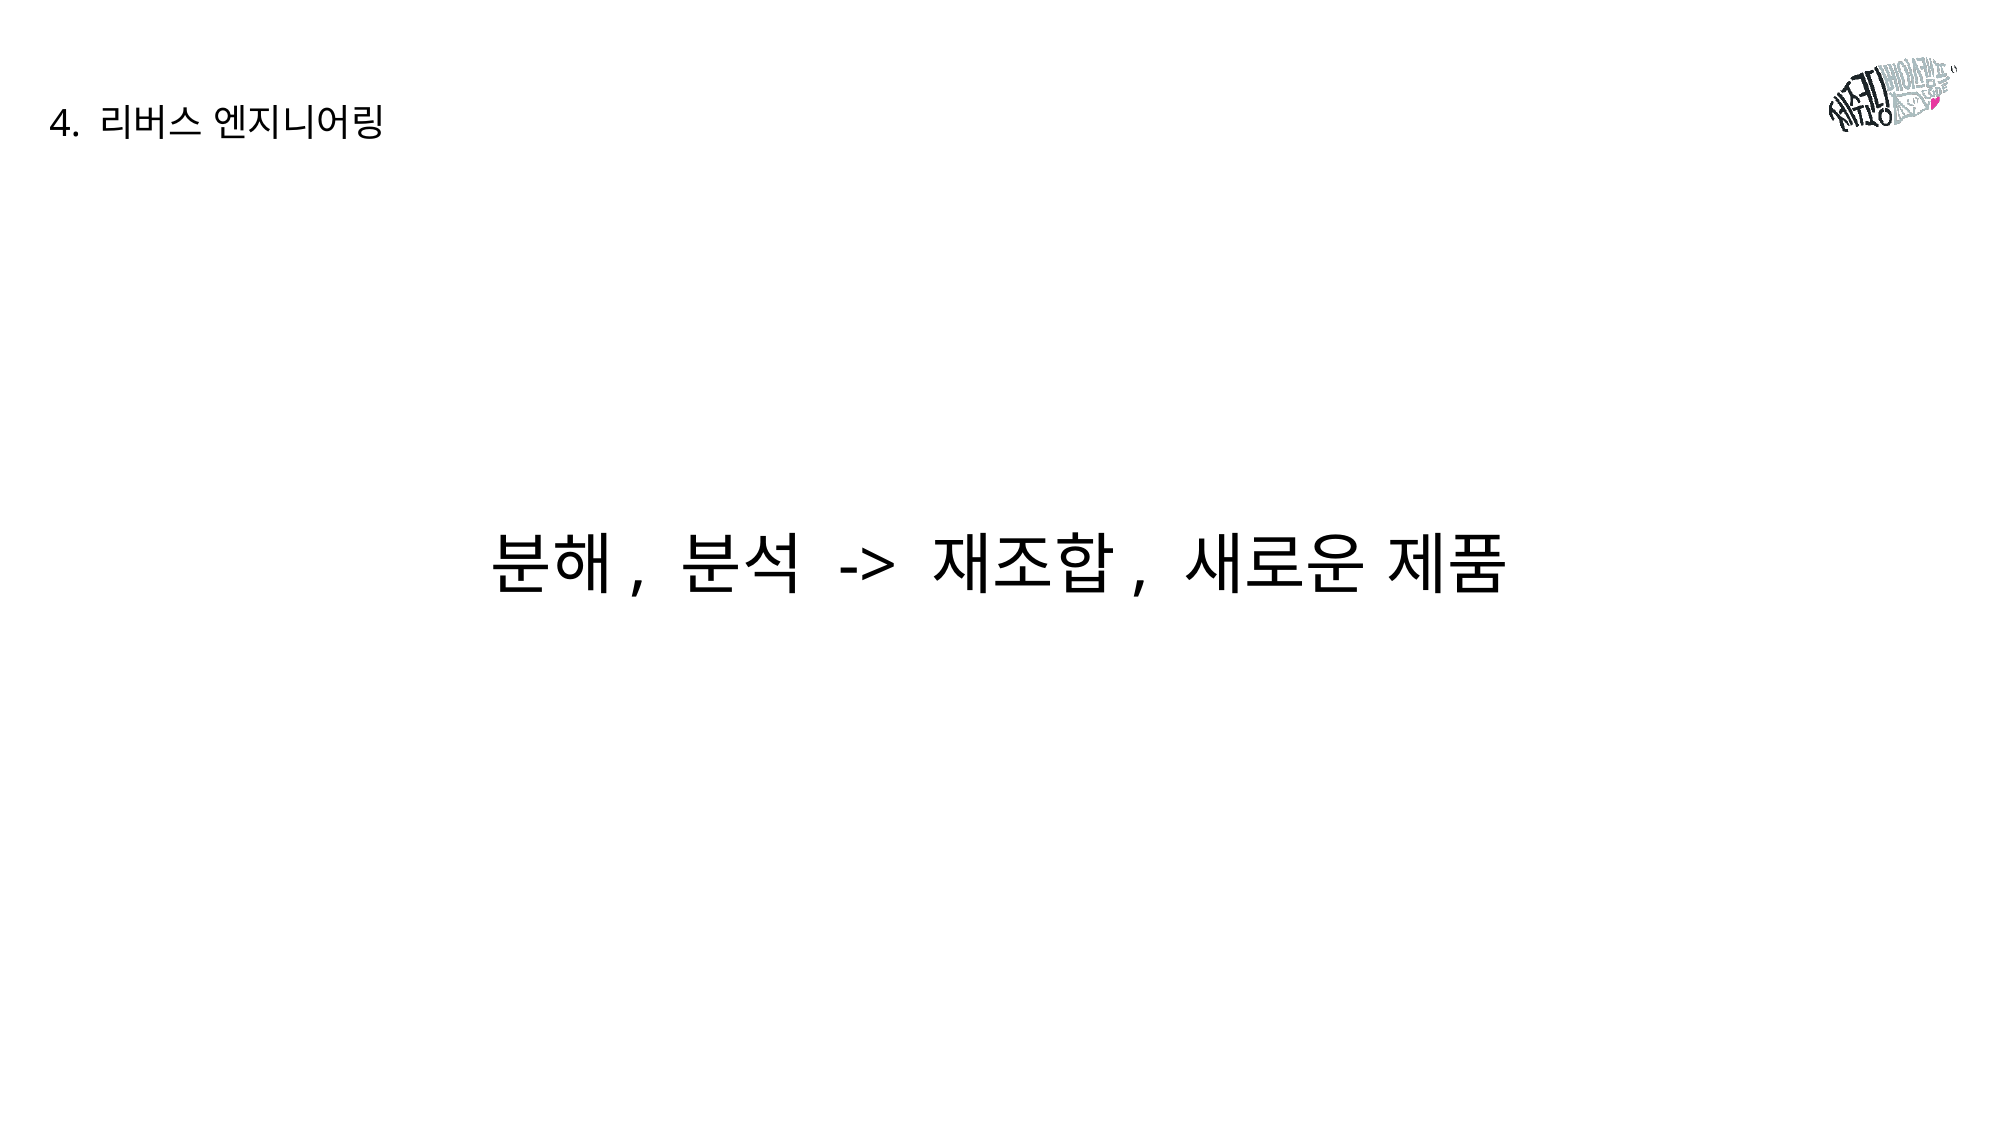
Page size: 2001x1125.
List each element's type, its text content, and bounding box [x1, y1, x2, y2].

text_box 4. 리버스 엔지니어링 [34, 92, 401, 152]
text_box 분해, 분석 -> 재조합, 새로운 제품 [343, 514, 1657, 610]
picture [1829, 57, 1957, 133]
